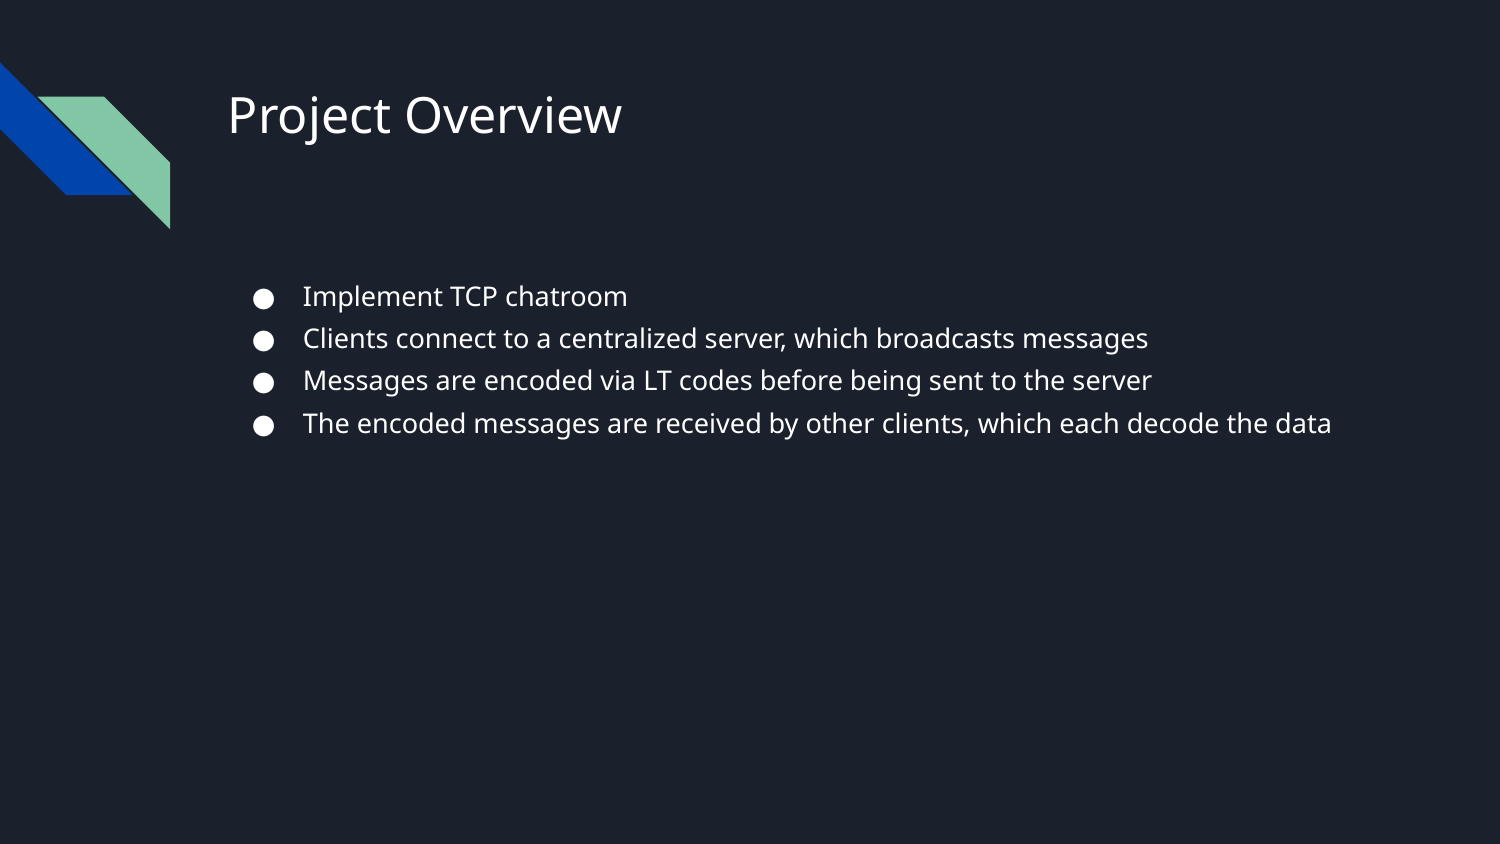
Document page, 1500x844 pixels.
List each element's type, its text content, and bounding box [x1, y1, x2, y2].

title Project Overview [212, 64, 1368, 215]
list Implement TCP chatroom Clients connect to a centralized server, which broadcasts messages Messages are encoded via LT codes before being sent to the server The encoded messages are received by other clients, which each decode the data [212, 257, 1368, 735]
